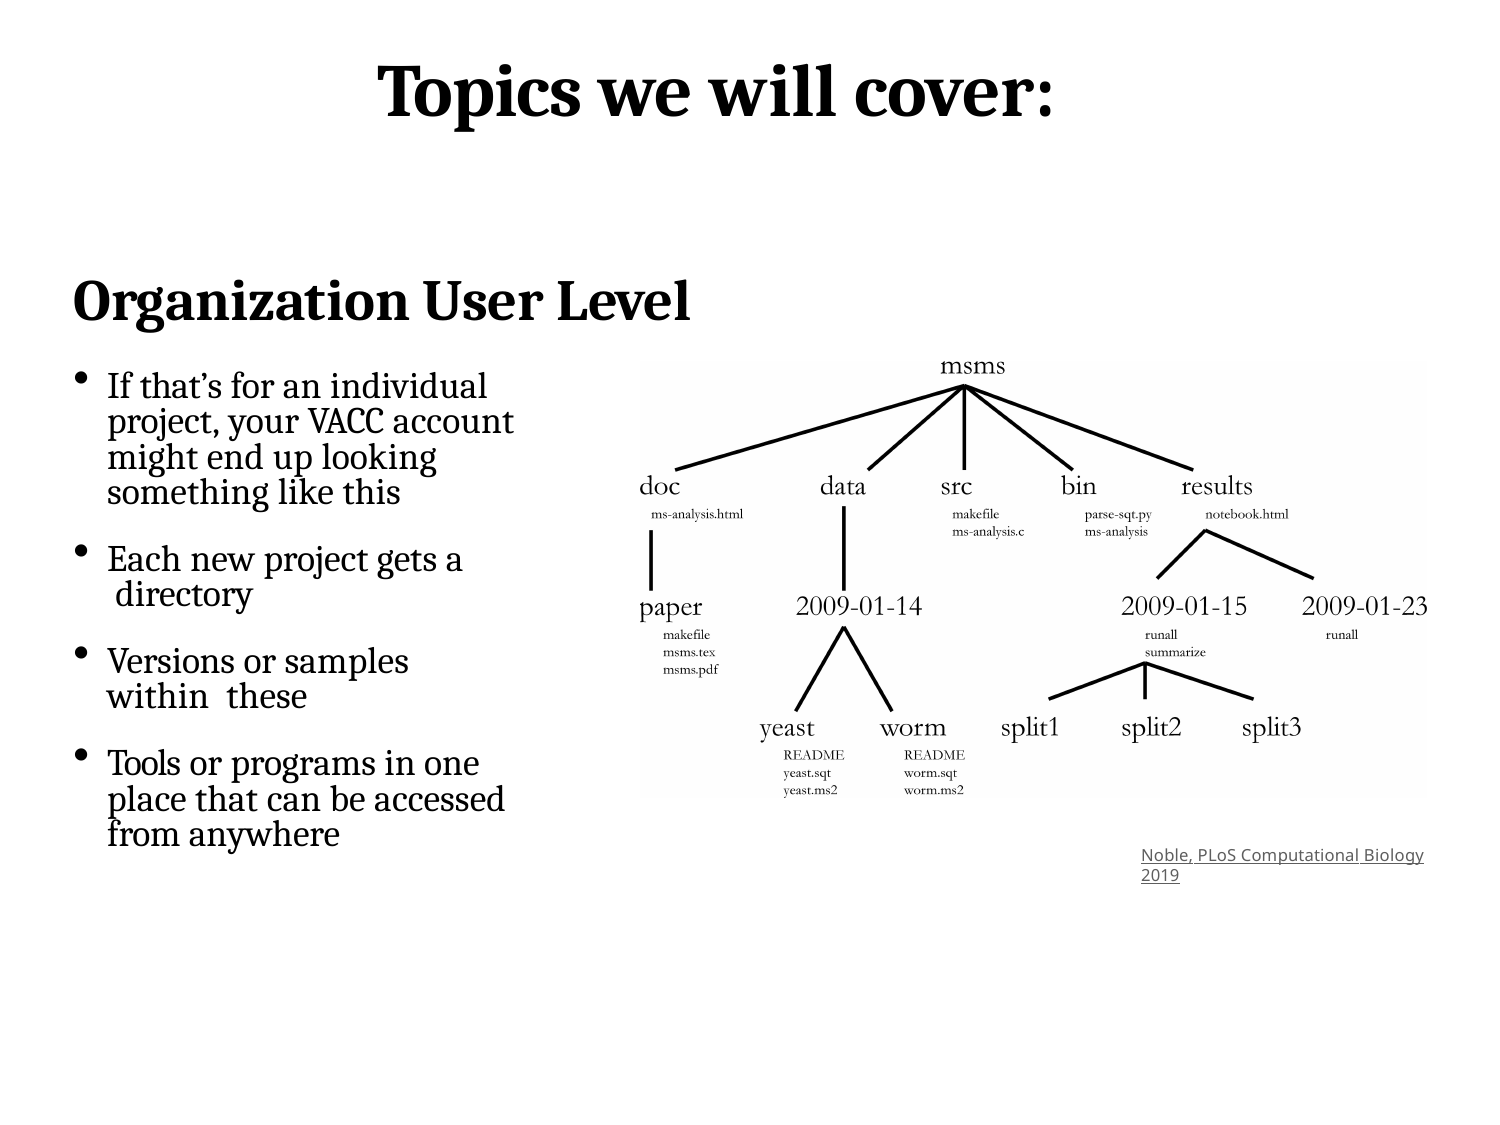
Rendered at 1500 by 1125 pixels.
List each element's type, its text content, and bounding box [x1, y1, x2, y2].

text_box Organization User Level If that’s for an individual project, your VACC account might end up looking something like this Each new project gets a directory Versions or samples within these Tools or programs in one place that can be accessed from anywhere [71, 224, 712, 854]
text_box Noble, PLoS Computational Biology 2019 [1139, 842, 1463, 885]
title Topics we will cover: [375, 38, 1125, 239]
picture [639, 361, 1427, 798]
